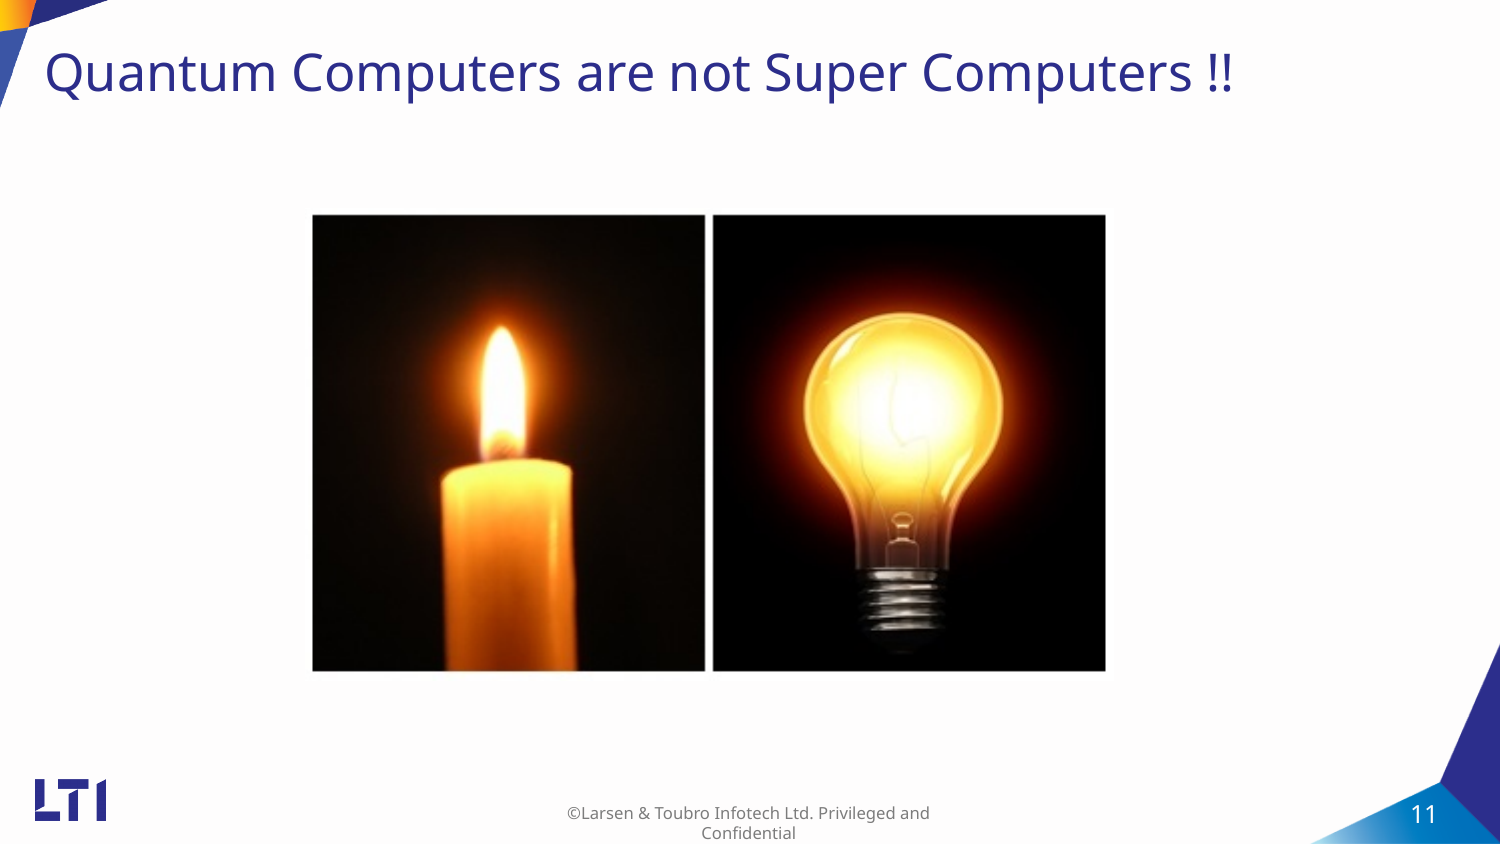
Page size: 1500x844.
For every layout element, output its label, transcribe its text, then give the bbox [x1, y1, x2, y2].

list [305, 208, 1114, 681]
title Quantum Computers are not Super Computers !! [43, 38, 1362, 104]
picture [0, 0, 109, 110]
picture [1288, 640, 1500, 844]
picture [35, 779, 106, 821]
